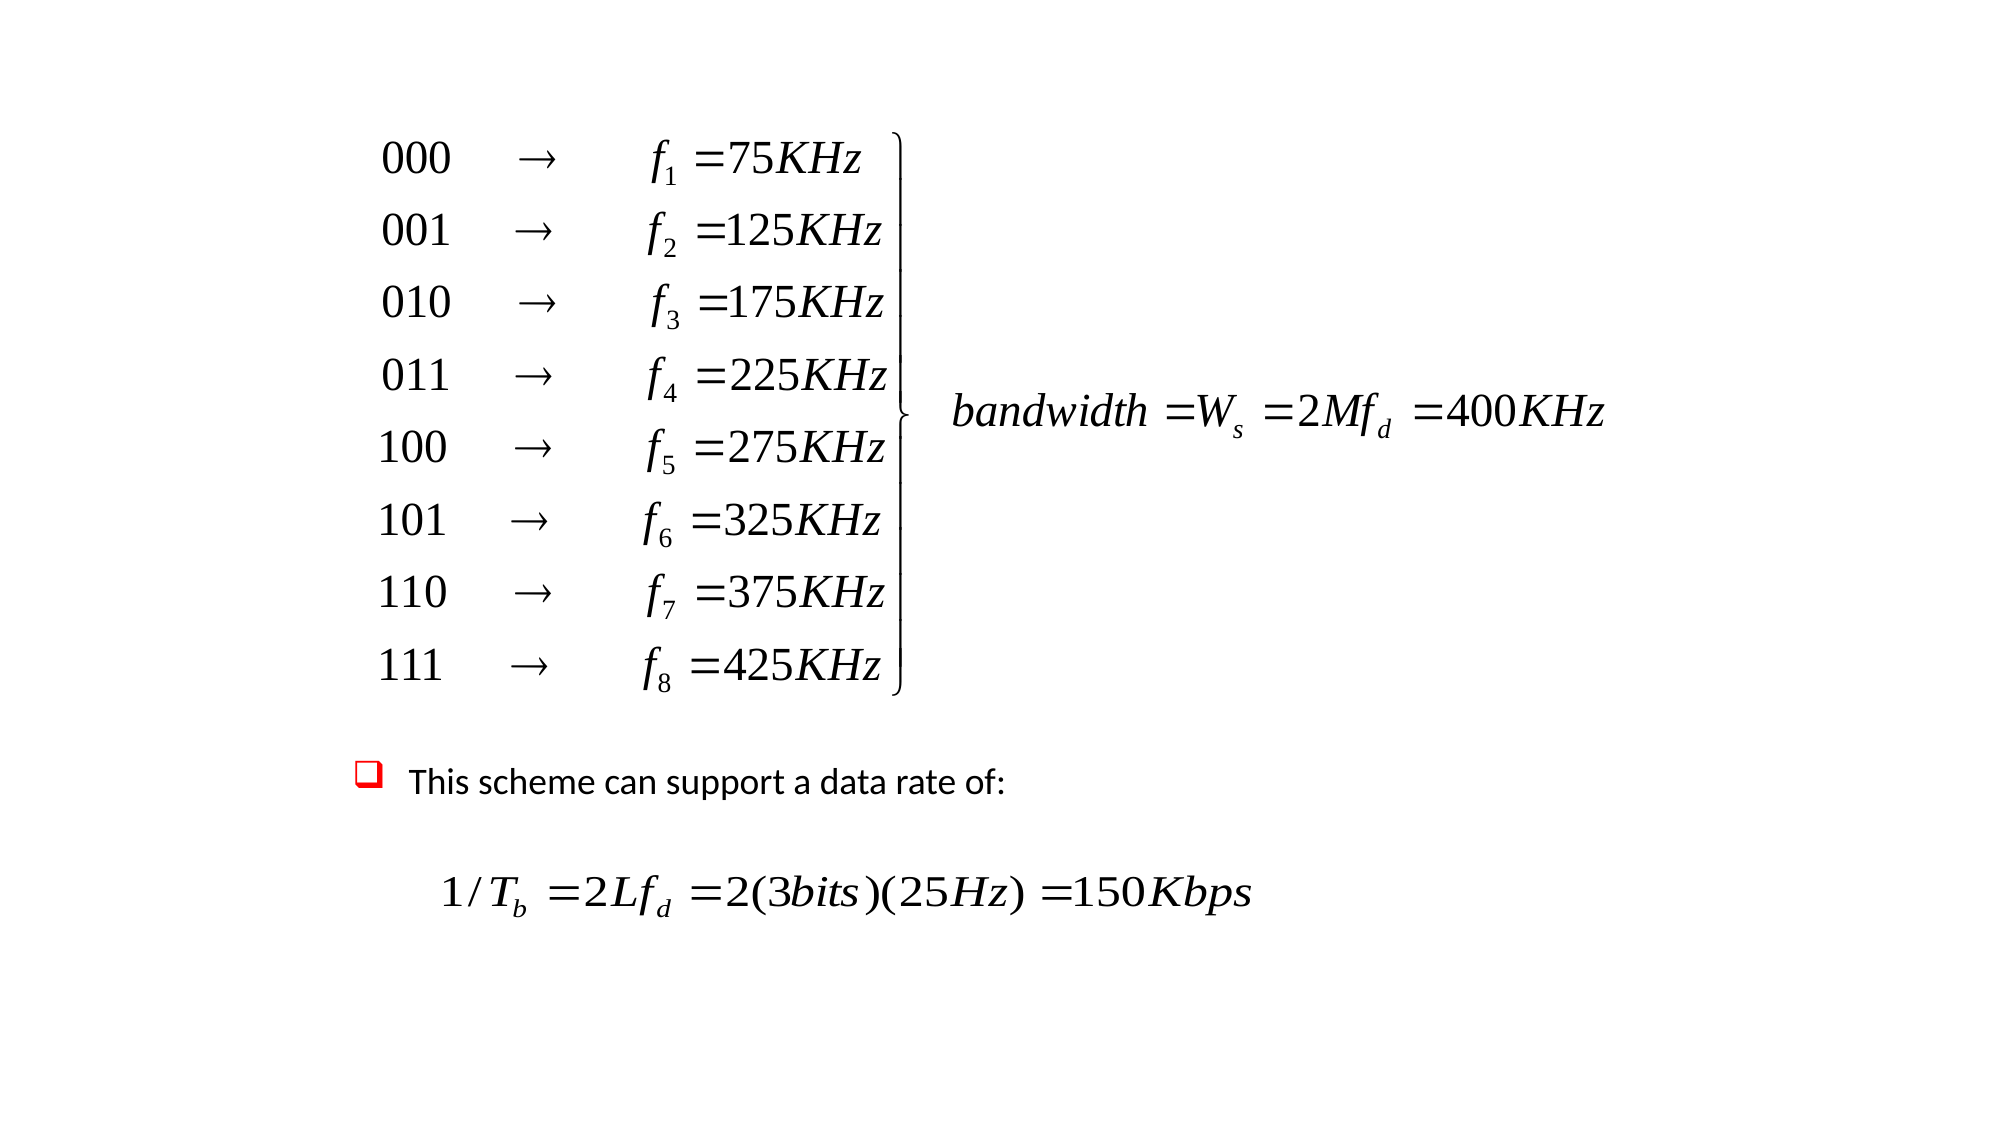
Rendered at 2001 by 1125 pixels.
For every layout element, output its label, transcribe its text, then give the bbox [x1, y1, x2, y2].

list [374, 124, 1613, 705]
text_box This scheme can support a data rate of: [337, 749, 1475, 810]
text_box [437, 862, 1271, 929]
